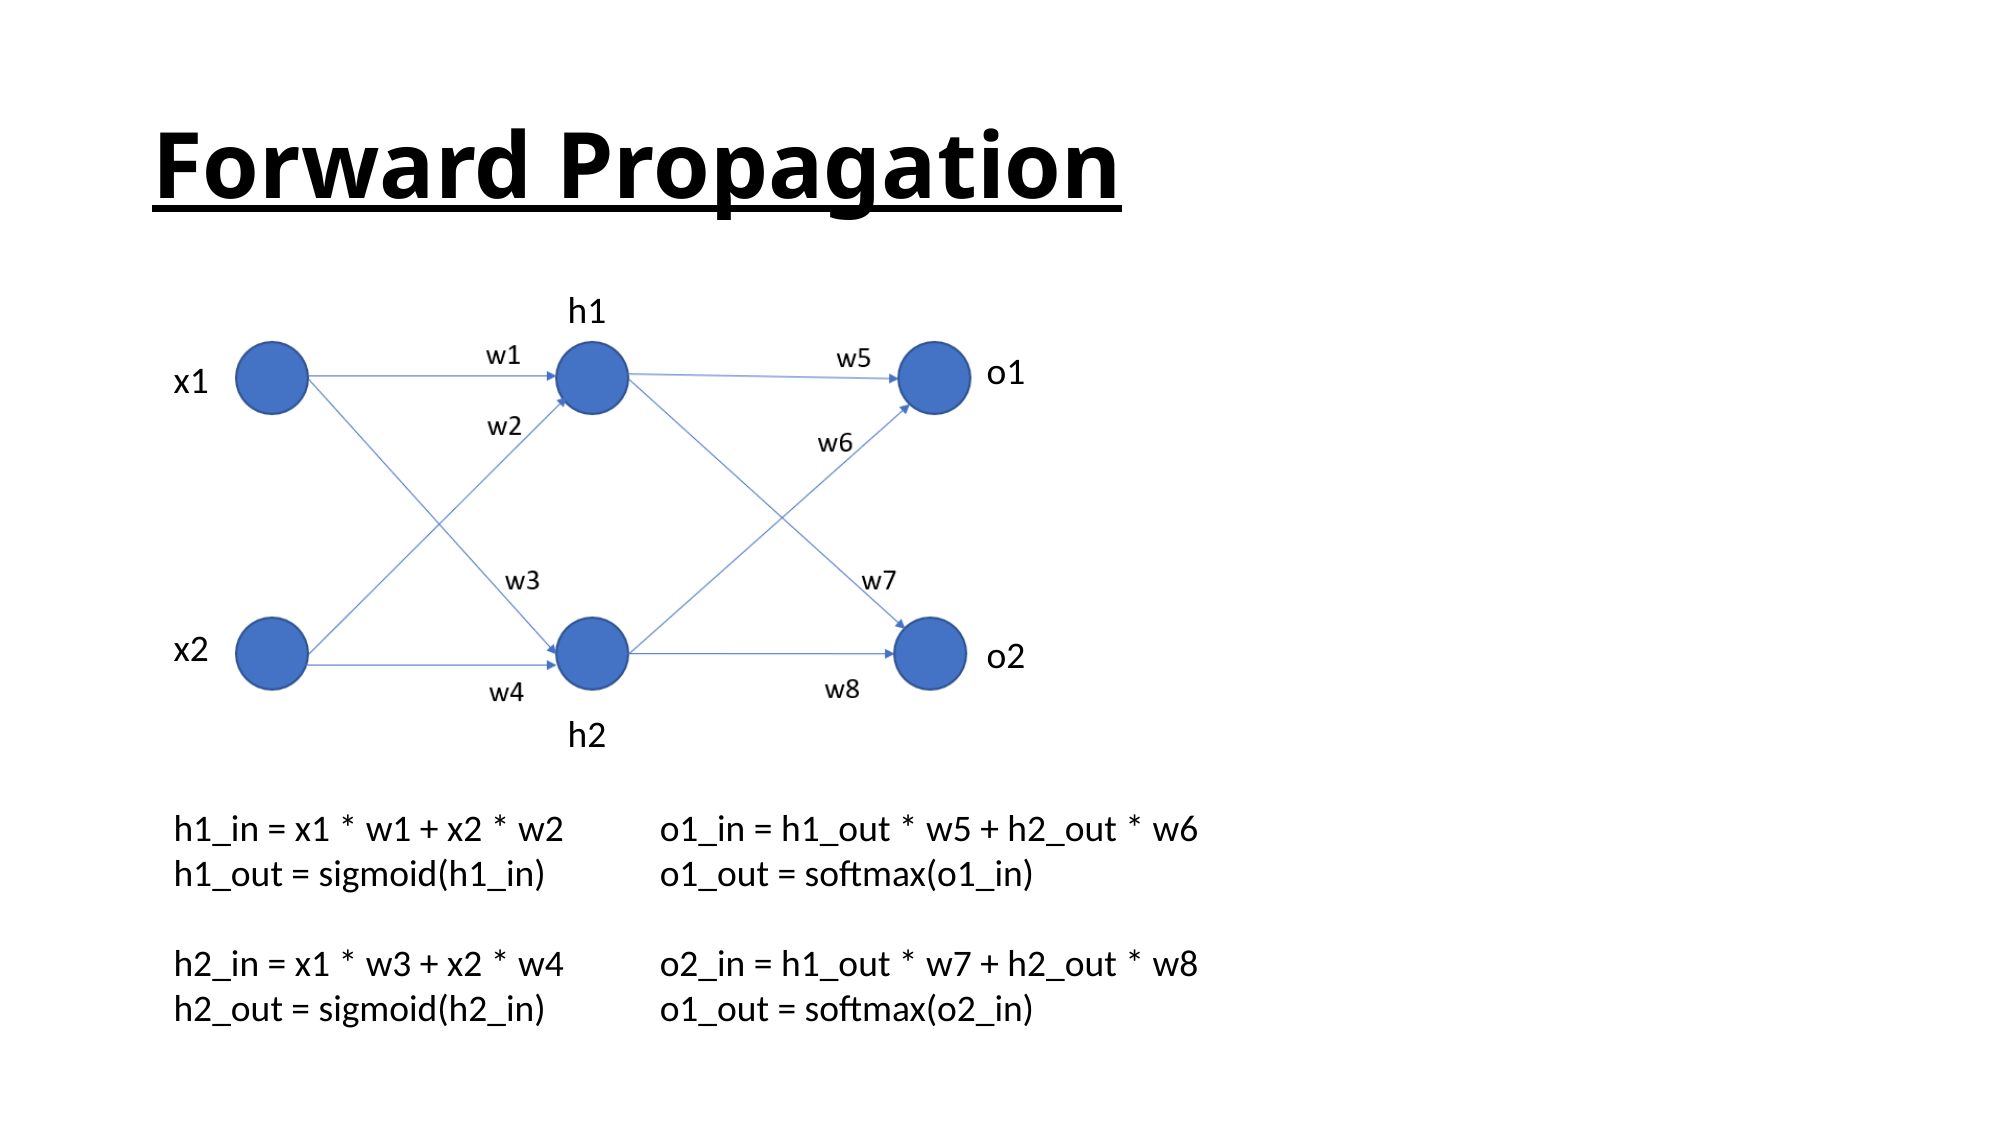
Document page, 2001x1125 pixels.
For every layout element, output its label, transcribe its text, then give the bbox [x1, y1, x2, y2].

text_box o1_in = h1_out * w5 + h2_out * w6 o1_out = softmax(o1_in) o2_in = h1_out * w7 + h2_out * w8 o1_out = softmax(o2_in) [645, 796, 1654, 1037]
text_box h2 [552, 722, 626, 762]
picture [210, 318, 1009, 722]
text_box o2 [1009, 624, 1045, 684]
text_box h1 [552, 279, 626, 318]
title Forward Propagation [137, 59, 1863, 278]
text_box h1_in = x1 * w1 + x2 * w2 h1_out = sigmoid(h1_in) h2_in = x1 * w3 + x2 * w4 h2_out = sigmoid(h2_in) [158, 796, 595, 1037]
text_box o1 [1009, 339, 1045, 400]
text_box x1 [158, 349, 210, 409]
text_box x2 [158, 616, 210, 677]
